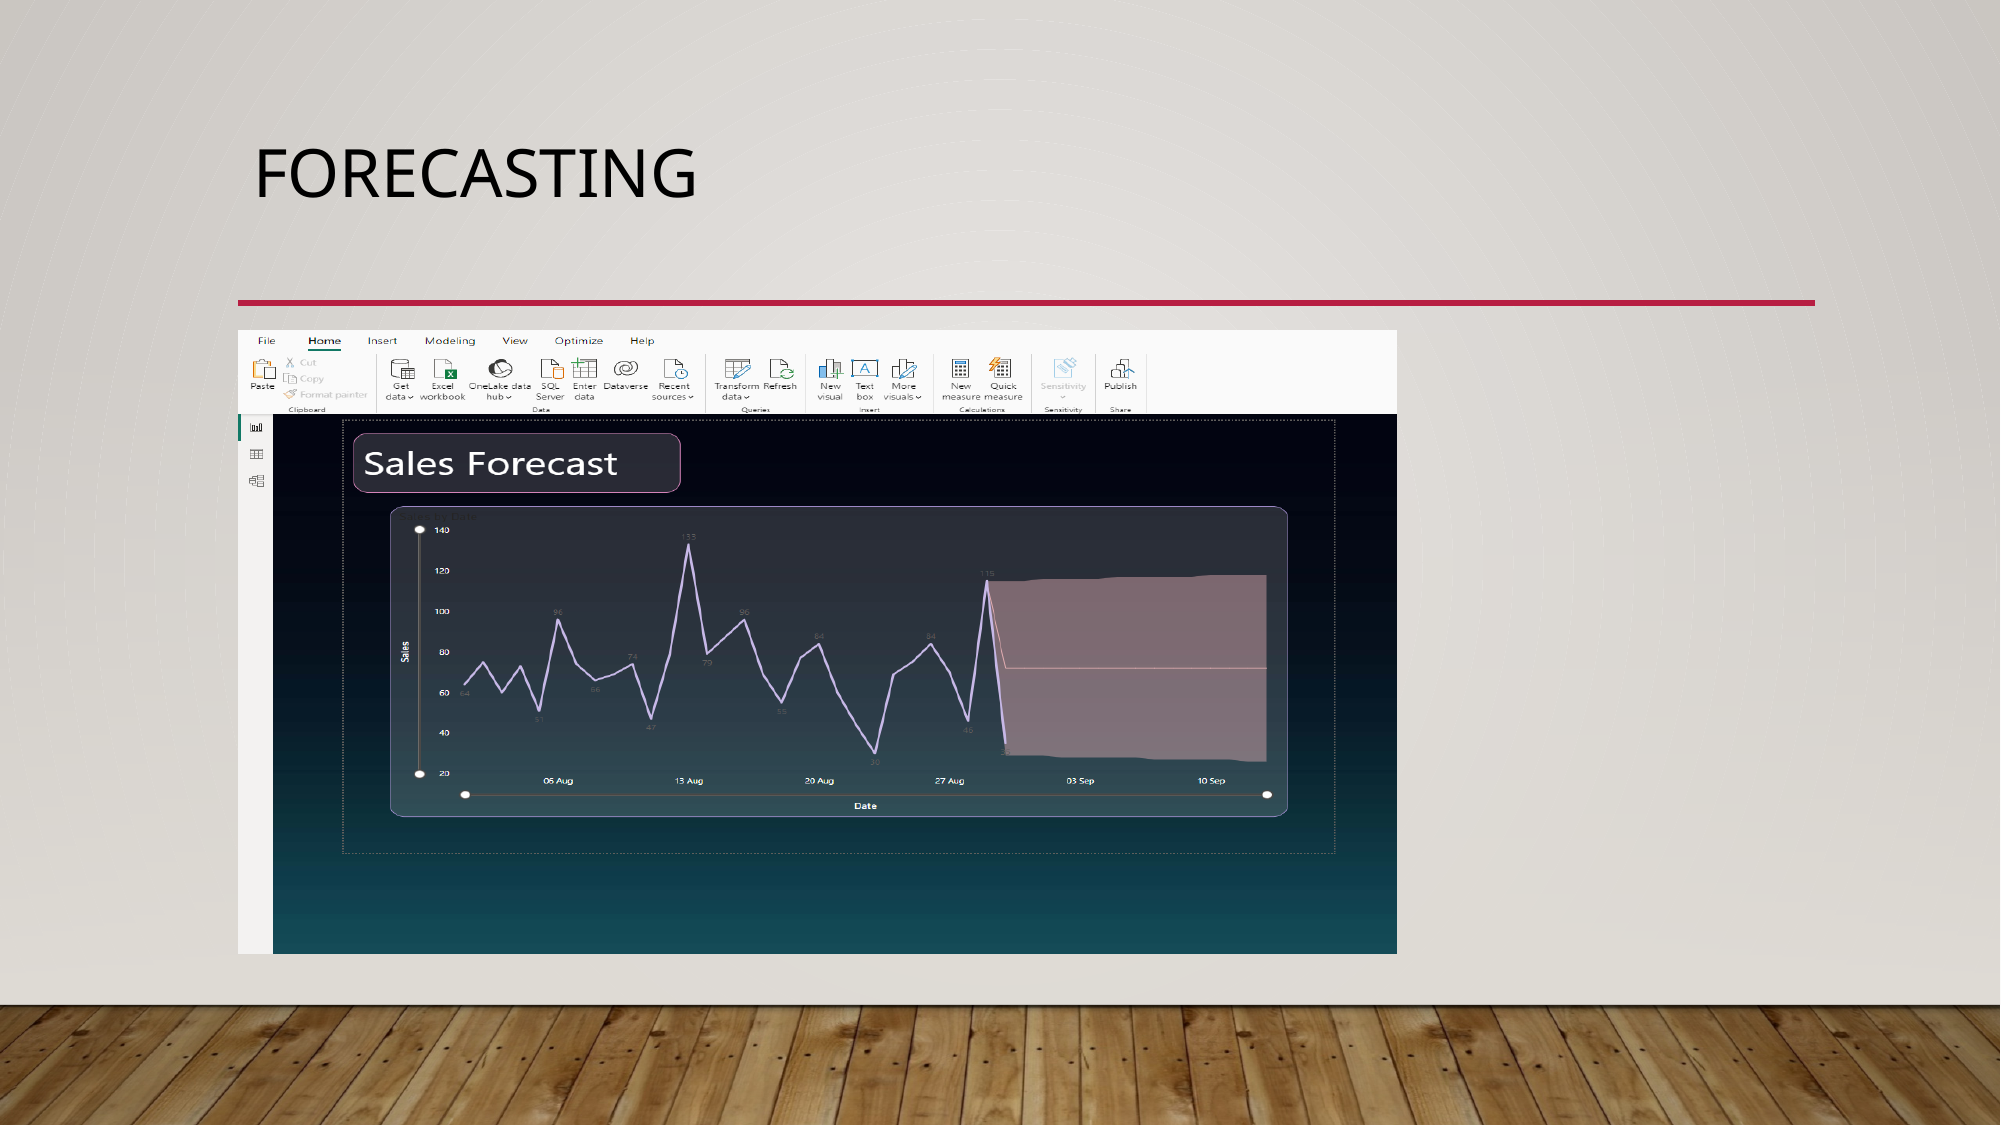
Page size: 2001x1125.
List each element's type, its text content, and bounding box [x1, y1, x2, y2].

picture [237, 330, 1397, 954]
picture [0, 1005, 2000, 1125]
title Forecasting [238, 131, 1814, 305]
